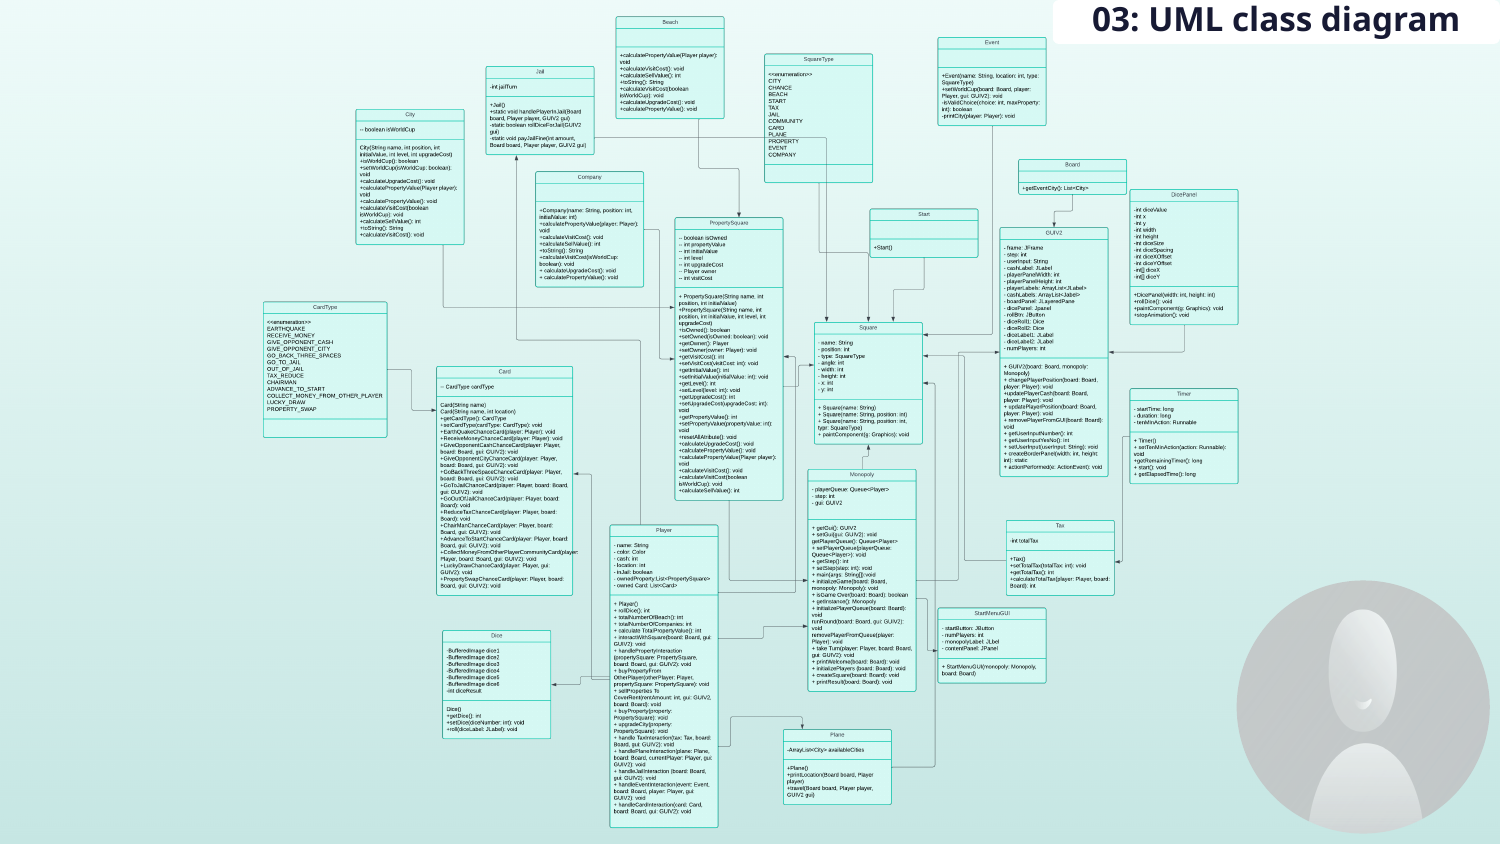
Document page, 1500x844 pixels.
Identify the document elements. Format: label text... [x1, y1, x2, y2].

picture [0, 0, 1500, 844]
text_box 03: UML class diagram [1259, 0, 1500, 44]
